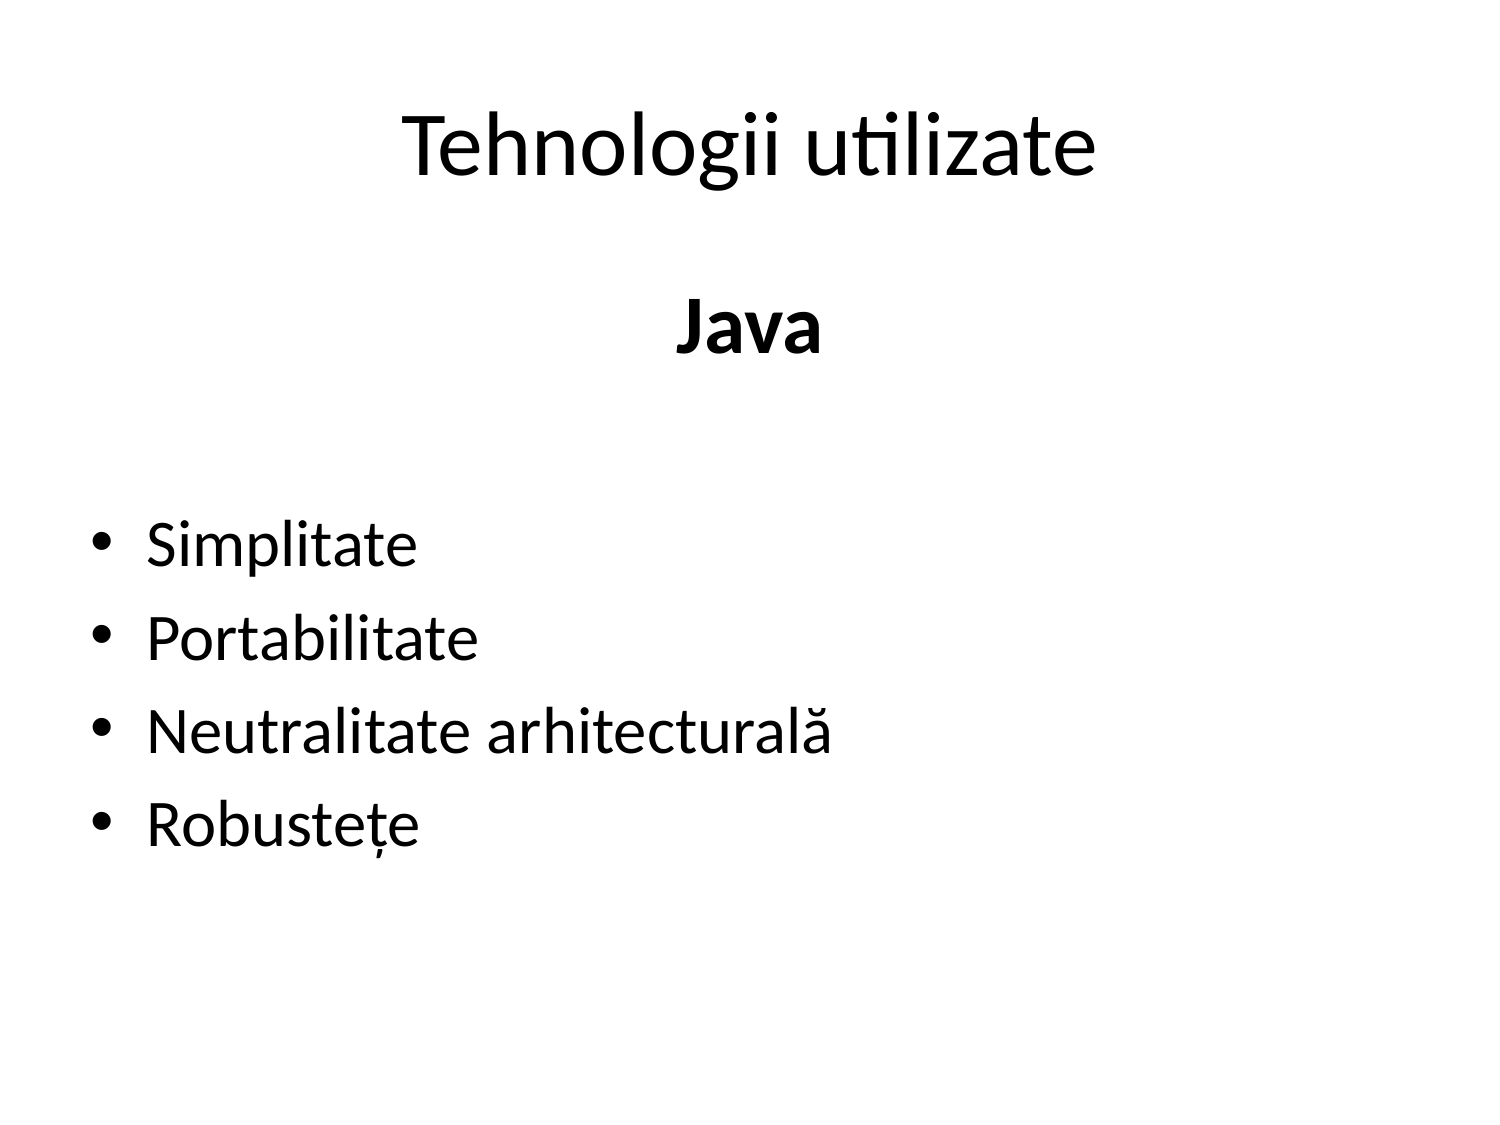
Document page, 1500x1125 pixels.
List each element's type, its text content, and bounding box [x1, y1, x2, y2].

title Tehnologii utilizate [75, 45, 1425, 233]
list Java Simplitate Portabilitate Neutralitate arhitecturală Robustețe [75, 262, 1425, 1005]
